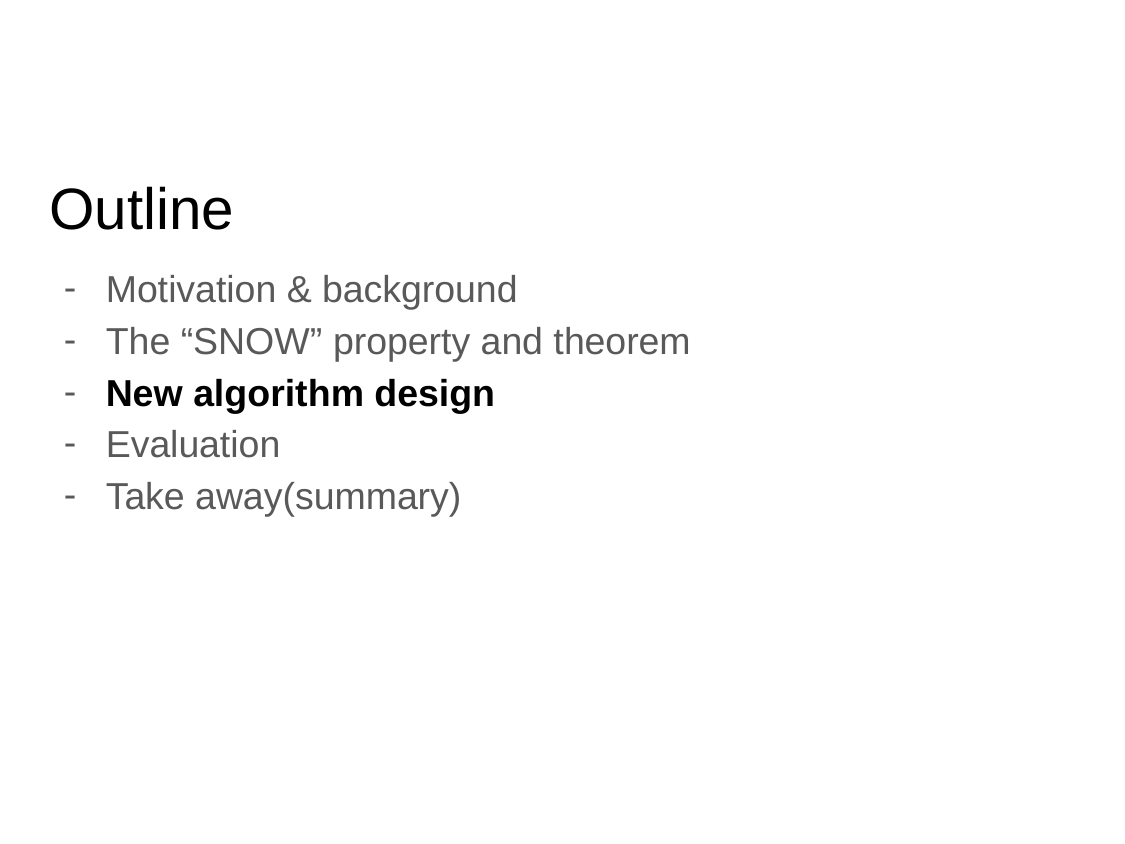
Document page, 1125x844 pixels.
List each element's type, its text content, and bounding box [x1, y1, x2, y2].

list Motivation & background The “SNOW” property and theorem New algorithm design Evaluation Take away(summary) [38, 247, 1087, 668]
title Outline [38, 160, 1087, 231]
